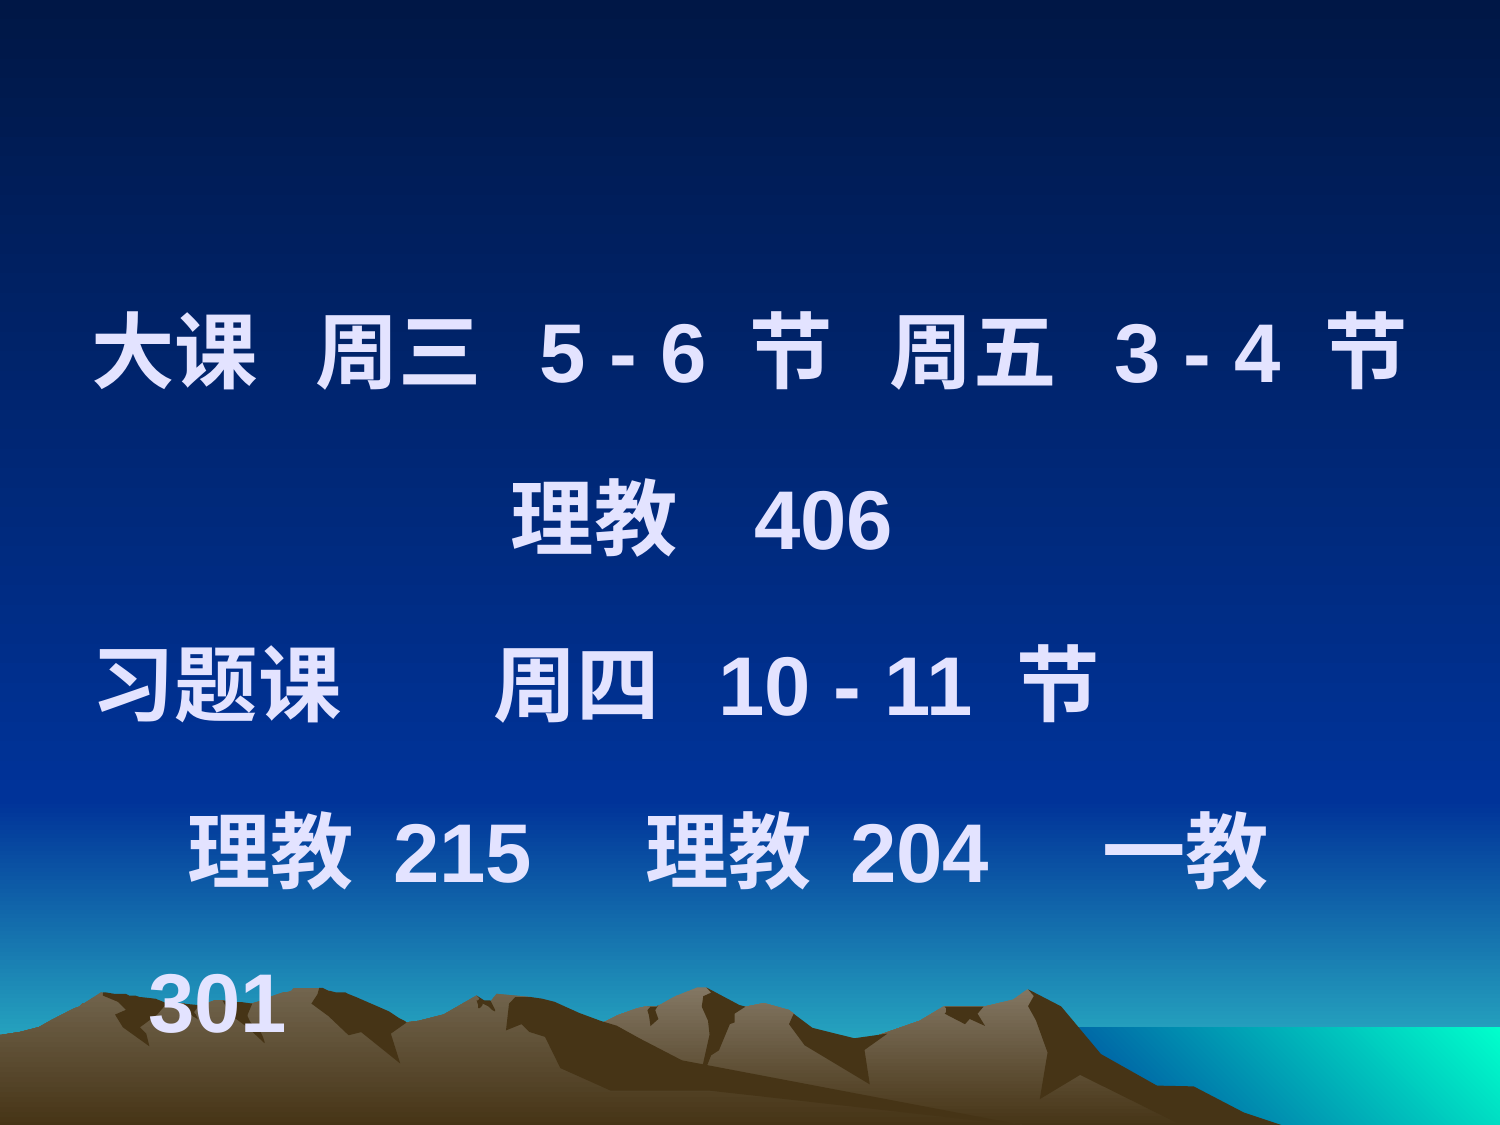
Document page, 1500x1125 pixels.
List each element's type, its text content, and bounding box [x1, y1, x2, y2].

list 大课 周三 5 - 6 节 周五 3 - 4 节 理教 406 习题课 周四 10 - 11 节 理教 215 理教 204 一教 301 [76, 90, 1427, 988]
